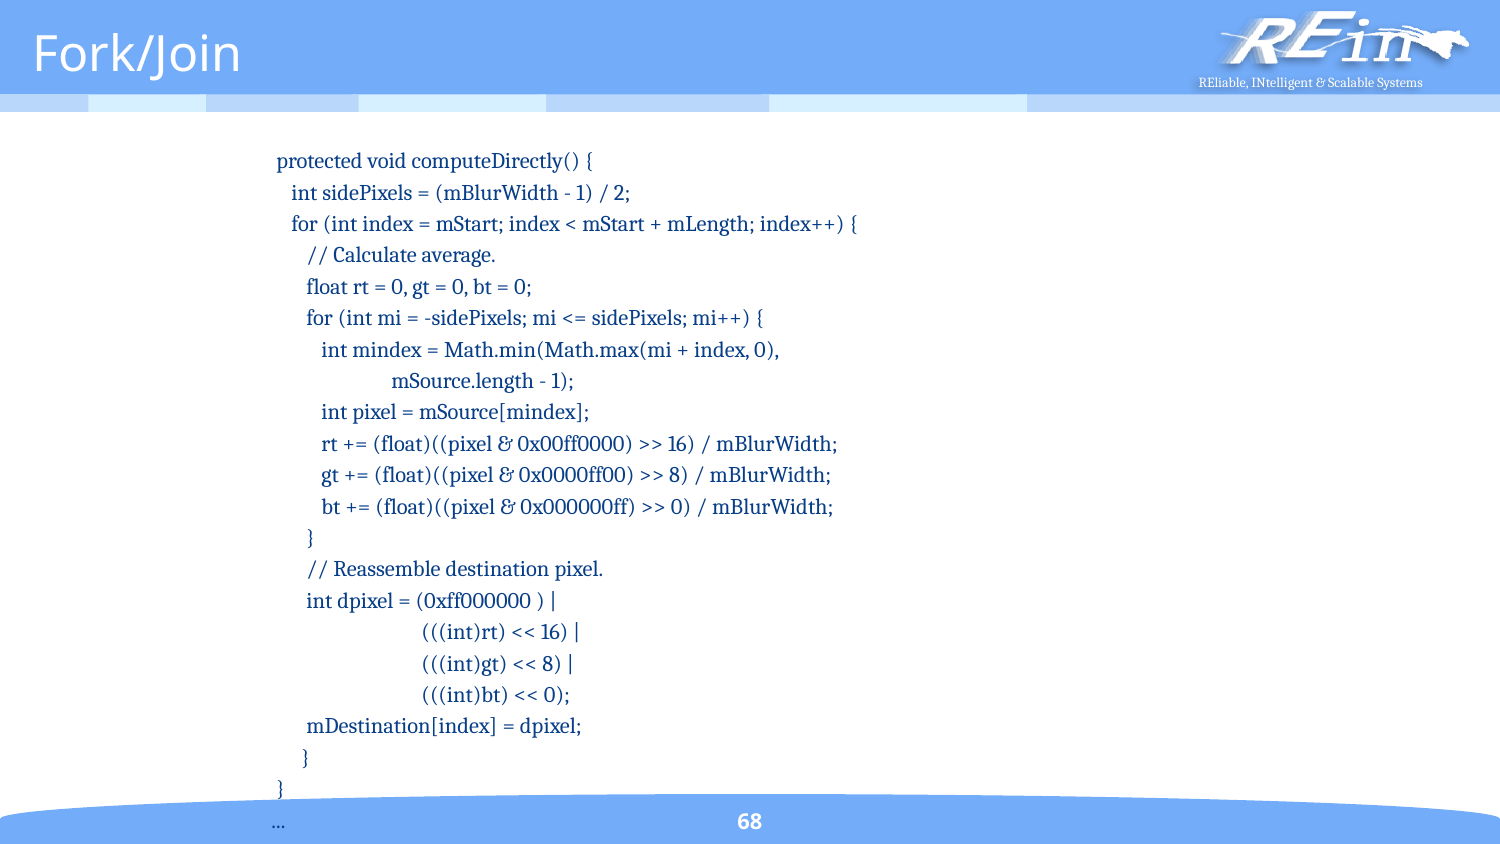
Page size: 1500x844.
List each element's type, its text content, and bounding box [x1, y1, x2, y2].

slide_number 68 [667, 802, 833, 842]
title Fork/Join [17, 17, 1136, 86]
list protected void computeDirectly() { int sidePixels = (mBlurWidth - 1) / 2; for (int index = mStart; index < mStart + mLength; index++) { // Calculate average. float rt = 0, gt = 0, bt = 0; for (int mi = -sidePixels; mi <= sidePixels; mi++) { int mindex = Math.min(Math.max(mi + index, 0), mSource.length - 1); int pixel = mSource[mindex]; rt += (float)((pixel & 0x00ff0000) >> 16) / mBlurWidth; gt += (float)((pixel & 0x0000ff00) >> 8) / mBlurWidth; bt += (float)((pixel & 0x000000ff) >> 0) / mBlurWidth; } // Reassemble destination pixel. int dpixel = (0xff000000 ) | (((int)rt) << 16) | (((int)gt) << 8) | (((int)bt) << 0); mDestination[index] = dpixel; } } ... [200, 138, 1282, 842]
